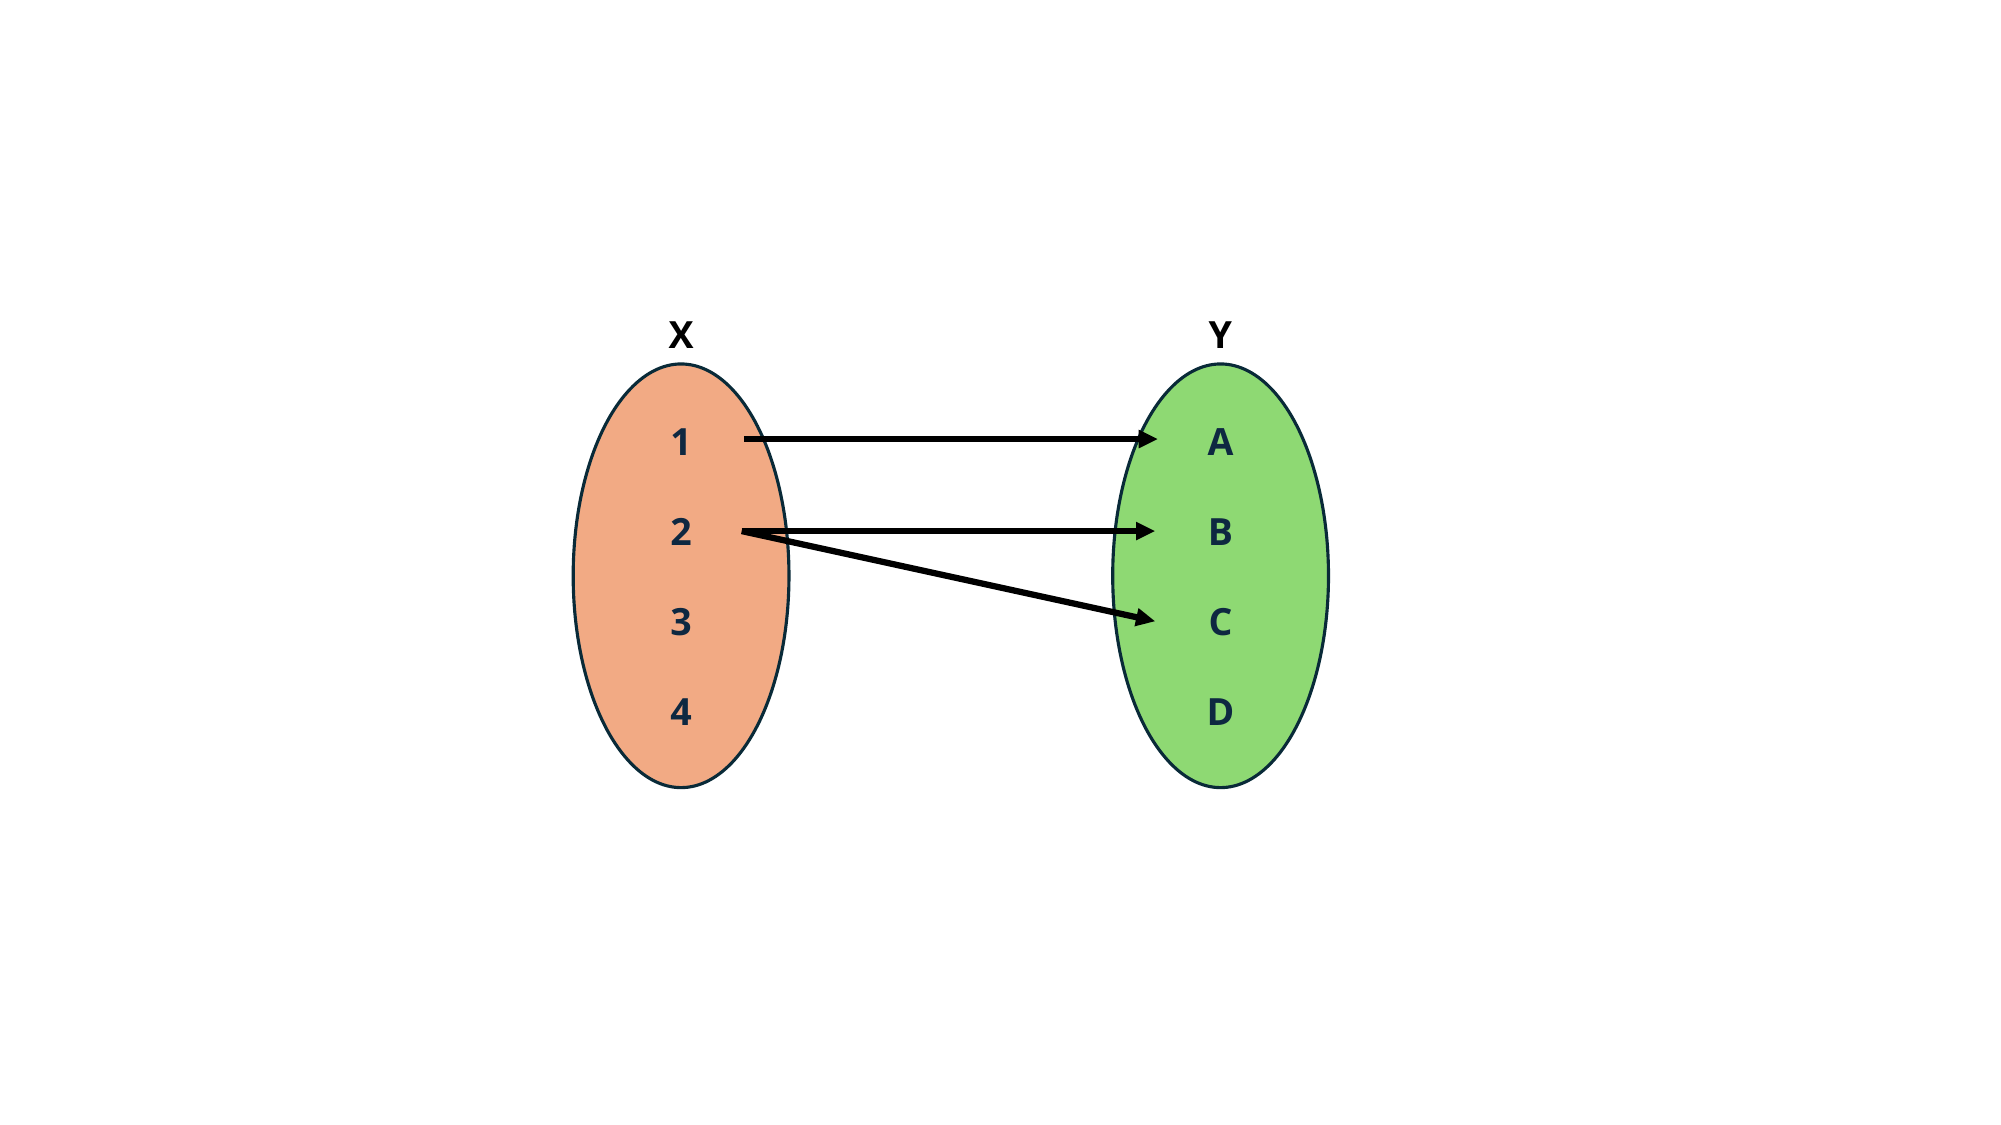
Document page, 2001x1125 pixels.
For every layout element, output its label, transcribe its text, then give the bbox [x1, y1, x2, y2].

text_box Y [1193, 303, 1248, 364]
text_box [492, 258, 1409, 833]
text_box A B C D [1113, 364, 1331, 790]
text_box 1 2 3 4 [571, 364, 788, 790]
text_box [741, 530, 1156, 622]
text_box X [653, 303, 709, 364]
